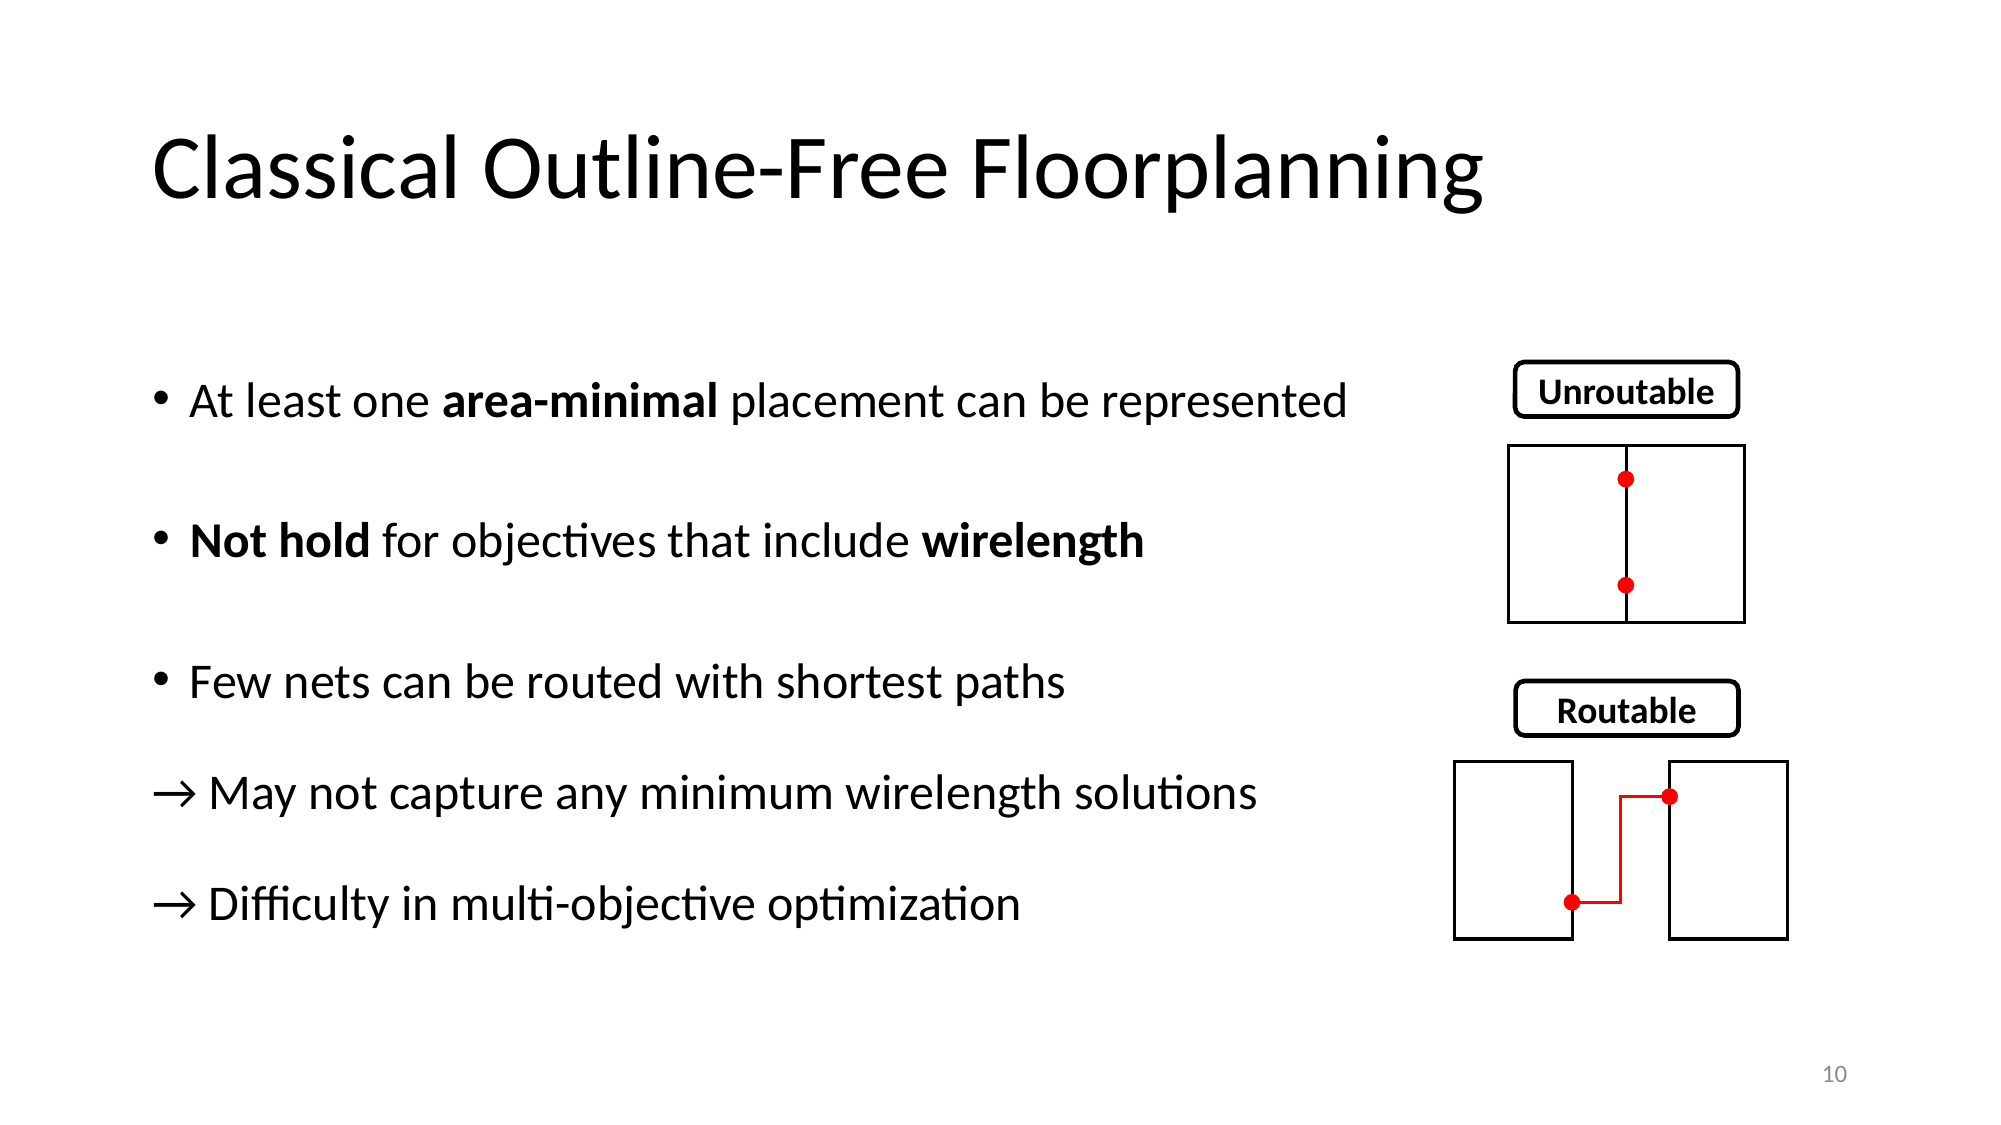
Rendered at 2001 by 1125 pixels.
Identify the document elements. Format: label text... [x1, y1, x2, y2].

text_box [1579, 796, 1663, 903]
text_box [1617, 470, 1635, 488]
slide_number 9 [1412, 1042, 1863, 1103]
list At least one area-minimal placement can be represented Not hold for objectives that include wirelength Few nets can be routed with shortest paths → May not capture any minimum wirelength solutions → Difficulty in multi-objective optimization [137, 299, 1890, 1014]
text_box [1661, 788, 1679, 806]
title Classical Outline-Free Floorplanning [137, 59, 1863, 278]
text_box [1563, 893, 1580, 911]
text_box [1617, 576, 1635, 594]
text_box [1508, 444, 1625, 623]
text_box Unroutable [1514, 360, 1740, 418]
text_box [1668, 761, 1789, 940]
text_box [1453, 761, 1574, 940]
text_box [1625, 444, 1745, 623]
text_box Routable [1514, 679, 1740, 737]
